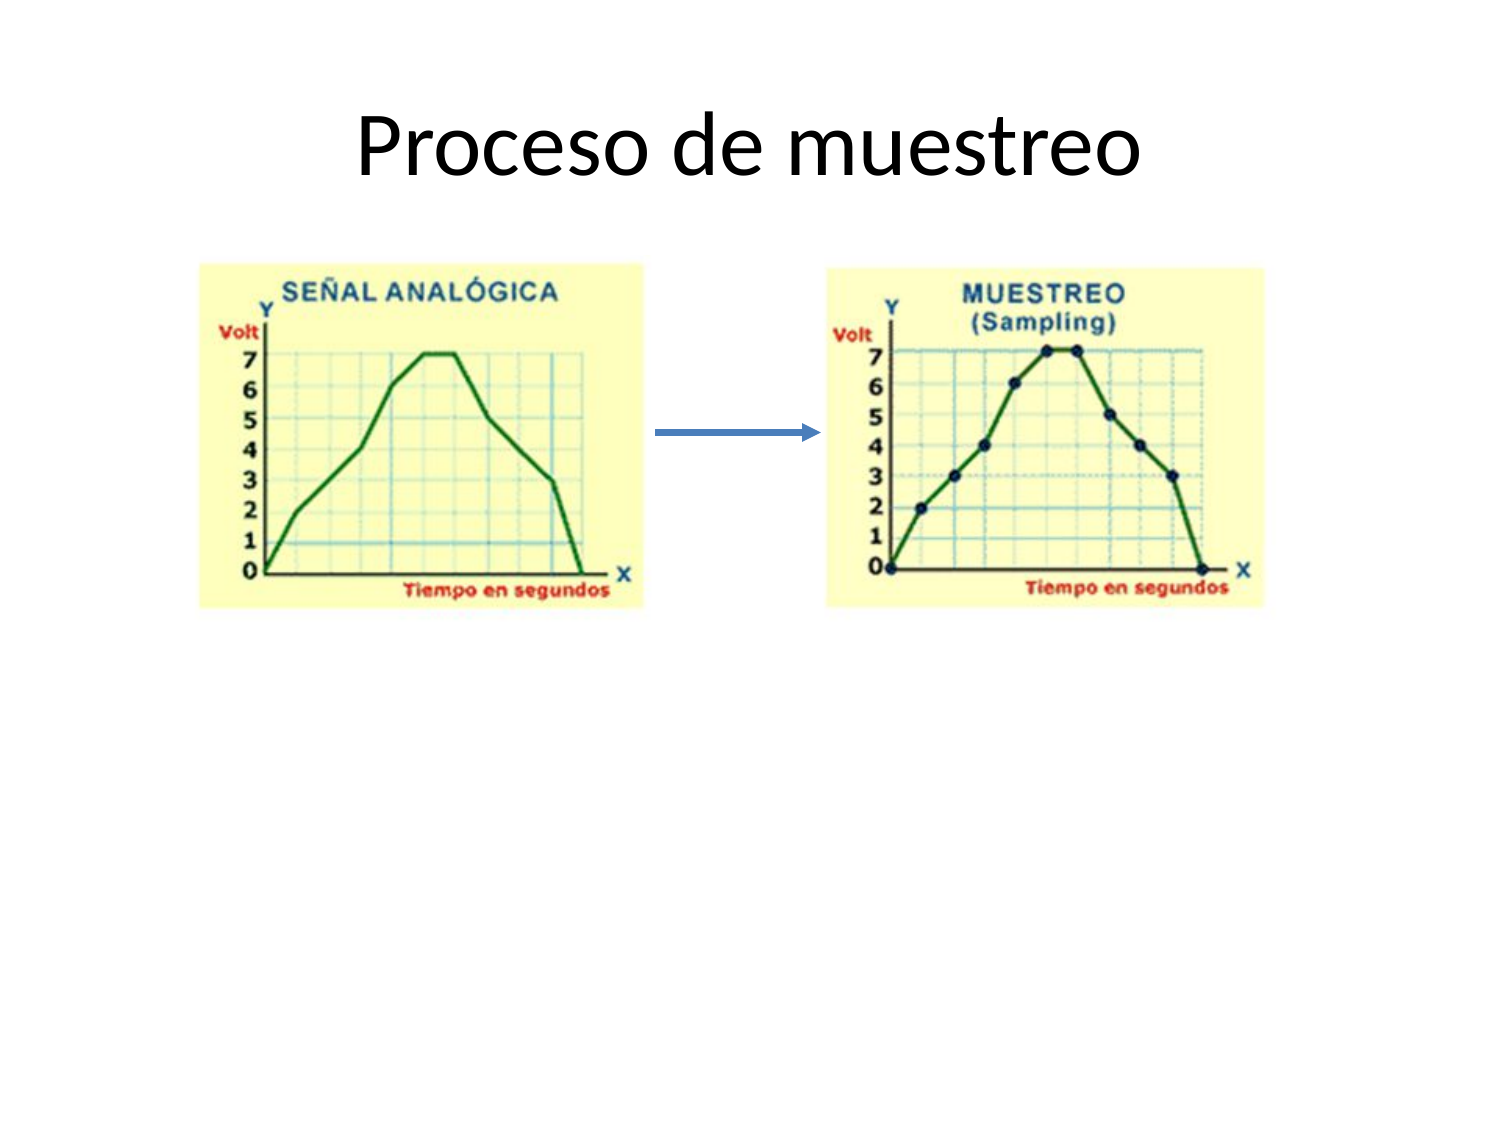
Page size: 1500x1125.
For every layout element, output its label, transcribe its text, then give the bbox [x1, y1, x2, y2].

picture [194, 255, 1282, 622]
title Proceso de muestreo [75, 45, 1425, 233]
